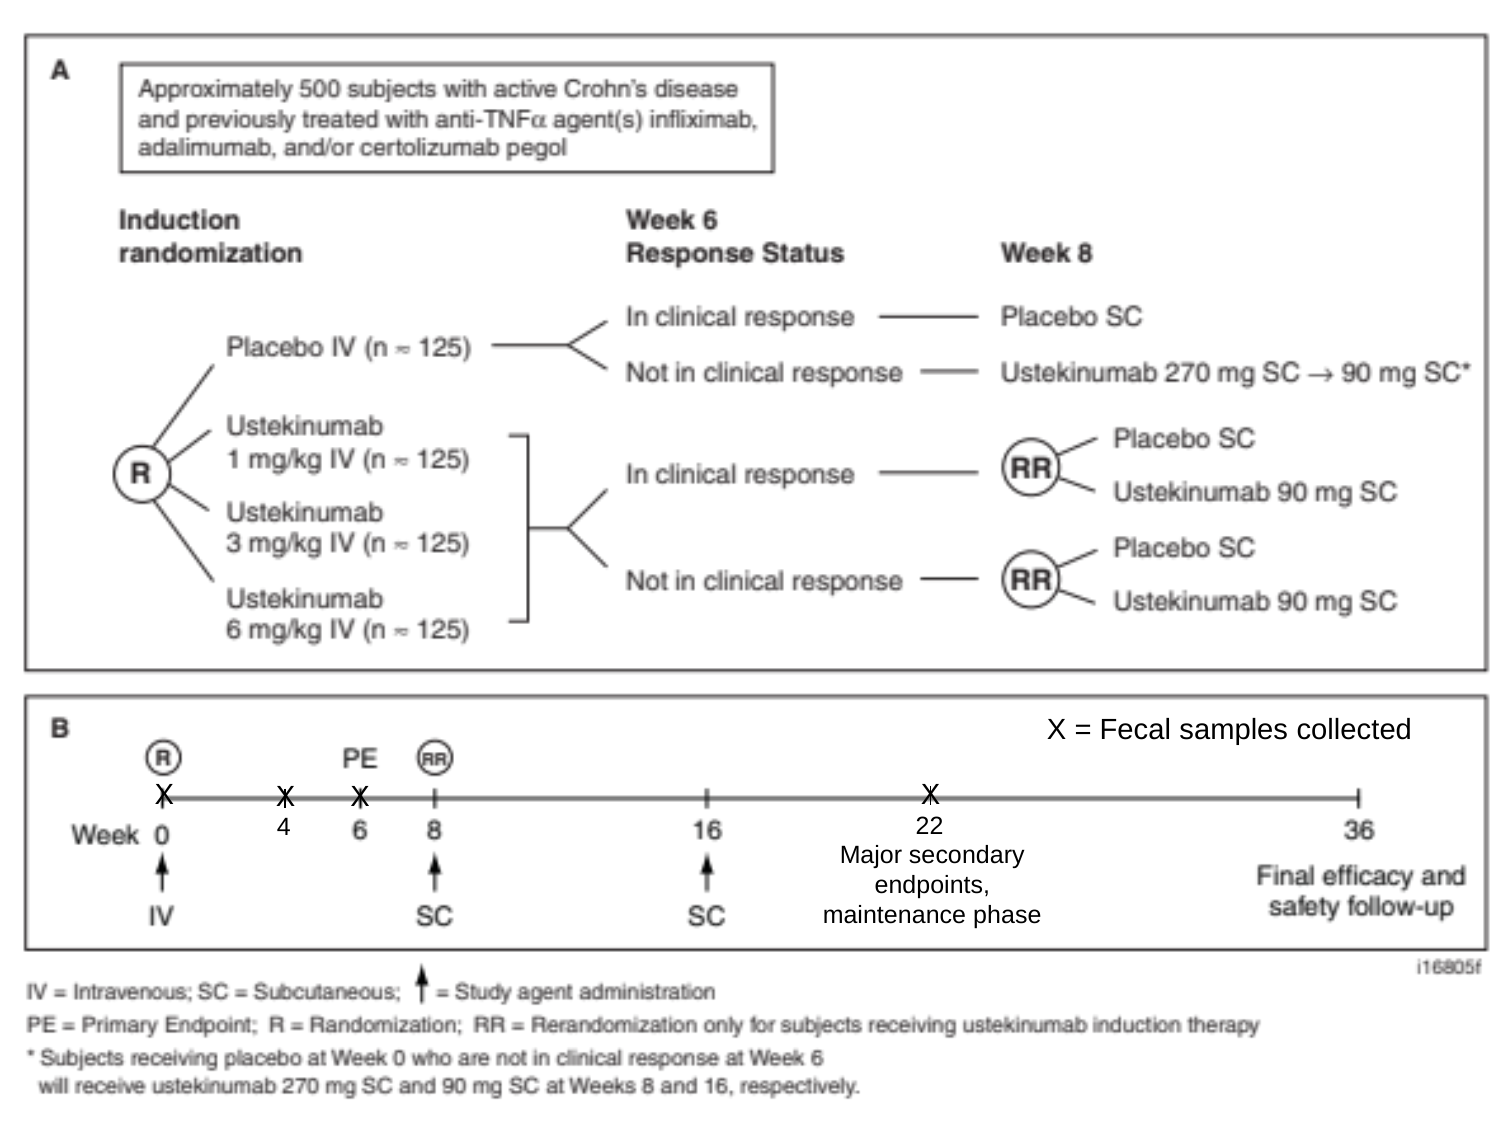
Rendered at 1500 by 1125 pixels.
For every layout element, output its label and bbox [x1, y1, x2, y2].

text_box [1, 0, 1500, 1113]
